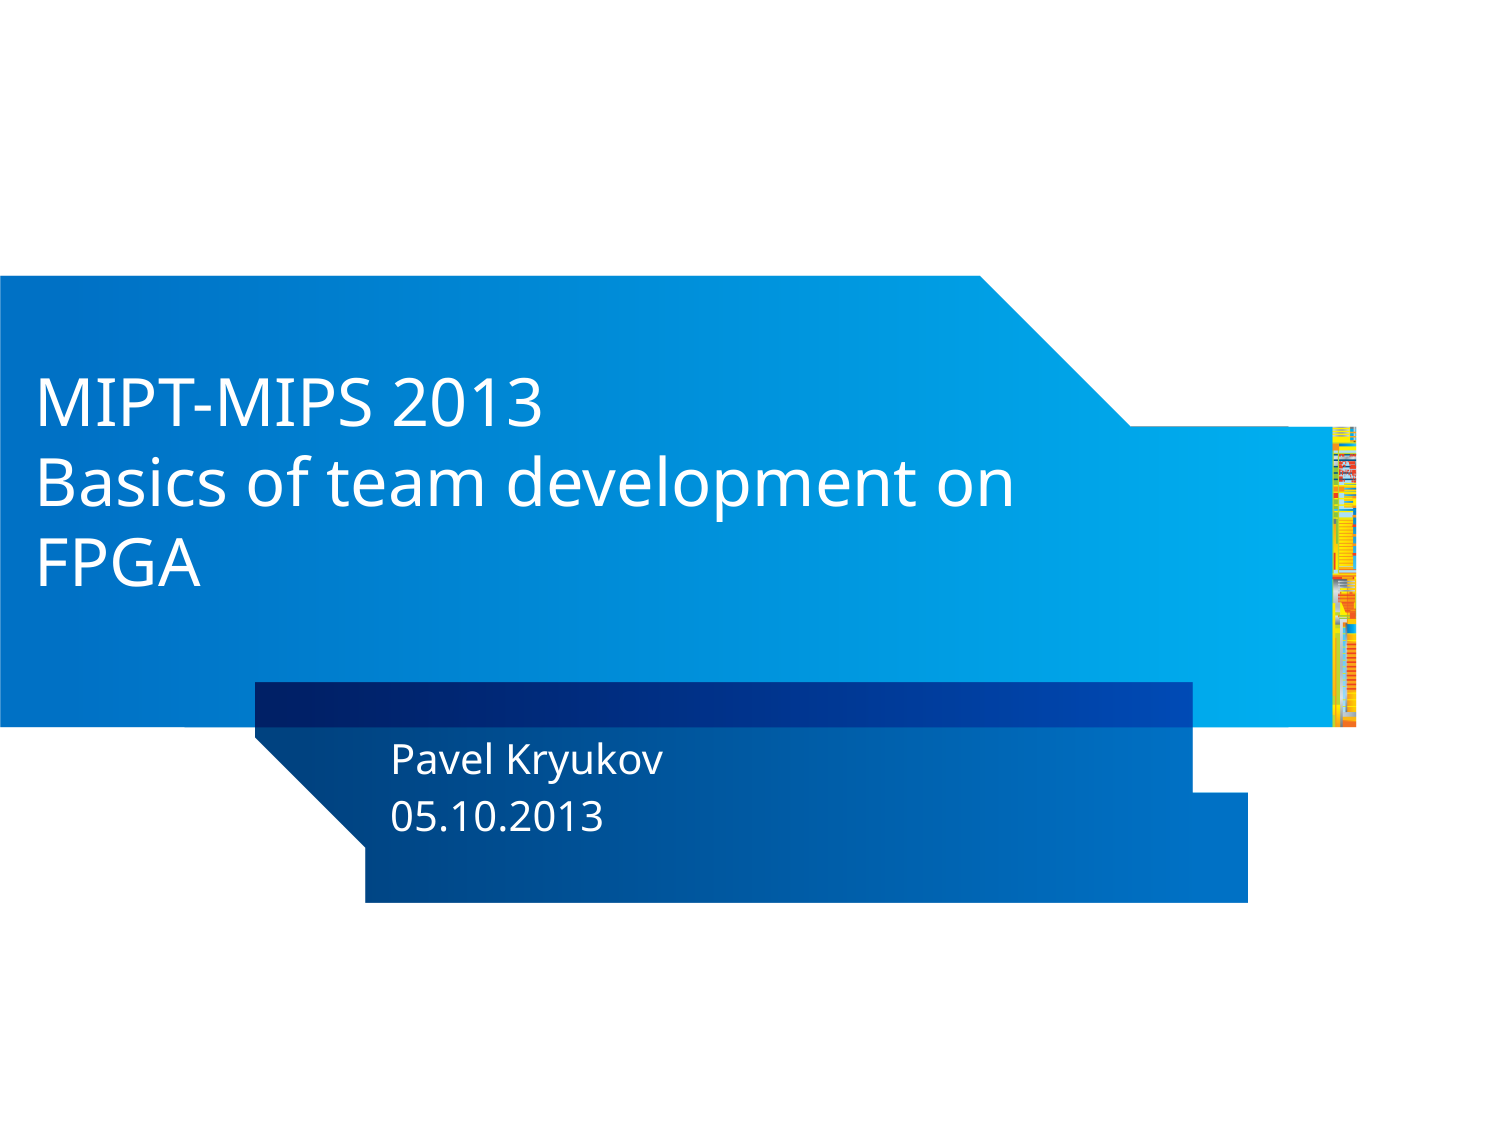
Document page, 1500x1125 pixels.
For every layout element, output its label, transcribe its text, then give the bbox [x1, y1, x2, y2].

title MIPT-MIPS 2013 Basics of team development on FPGA [34, 398, 1175, 561]
picture [0, 275, 1357, 903]
subtitle Pavel Kryukov 05.10.2013 [389, 742, 1124, 841]
